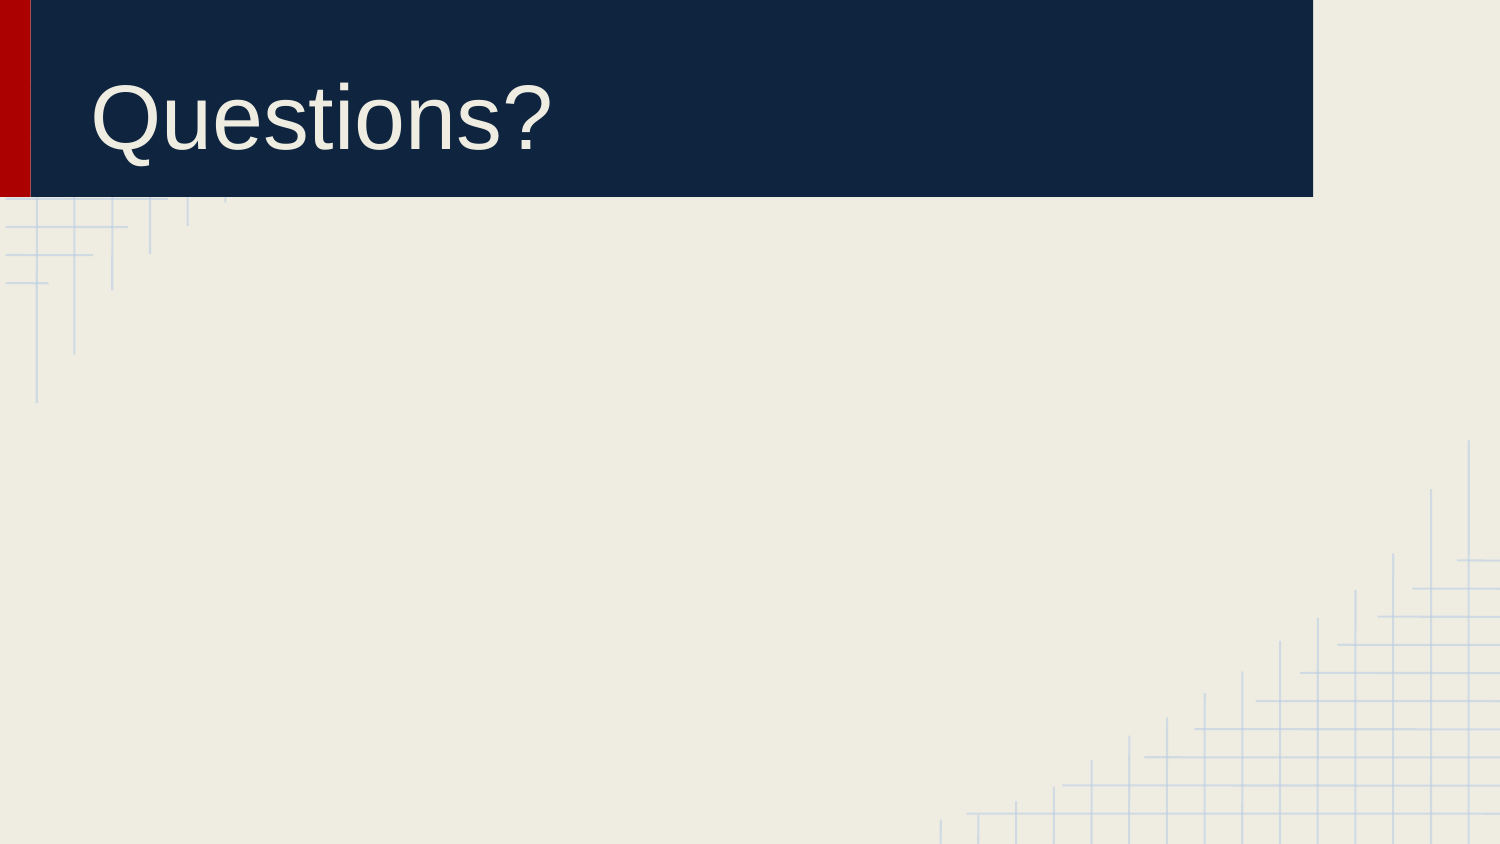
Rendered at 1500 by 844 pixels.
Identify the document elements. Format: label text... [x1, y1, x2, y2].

title Questions? [75, 16, 1276, 183]
